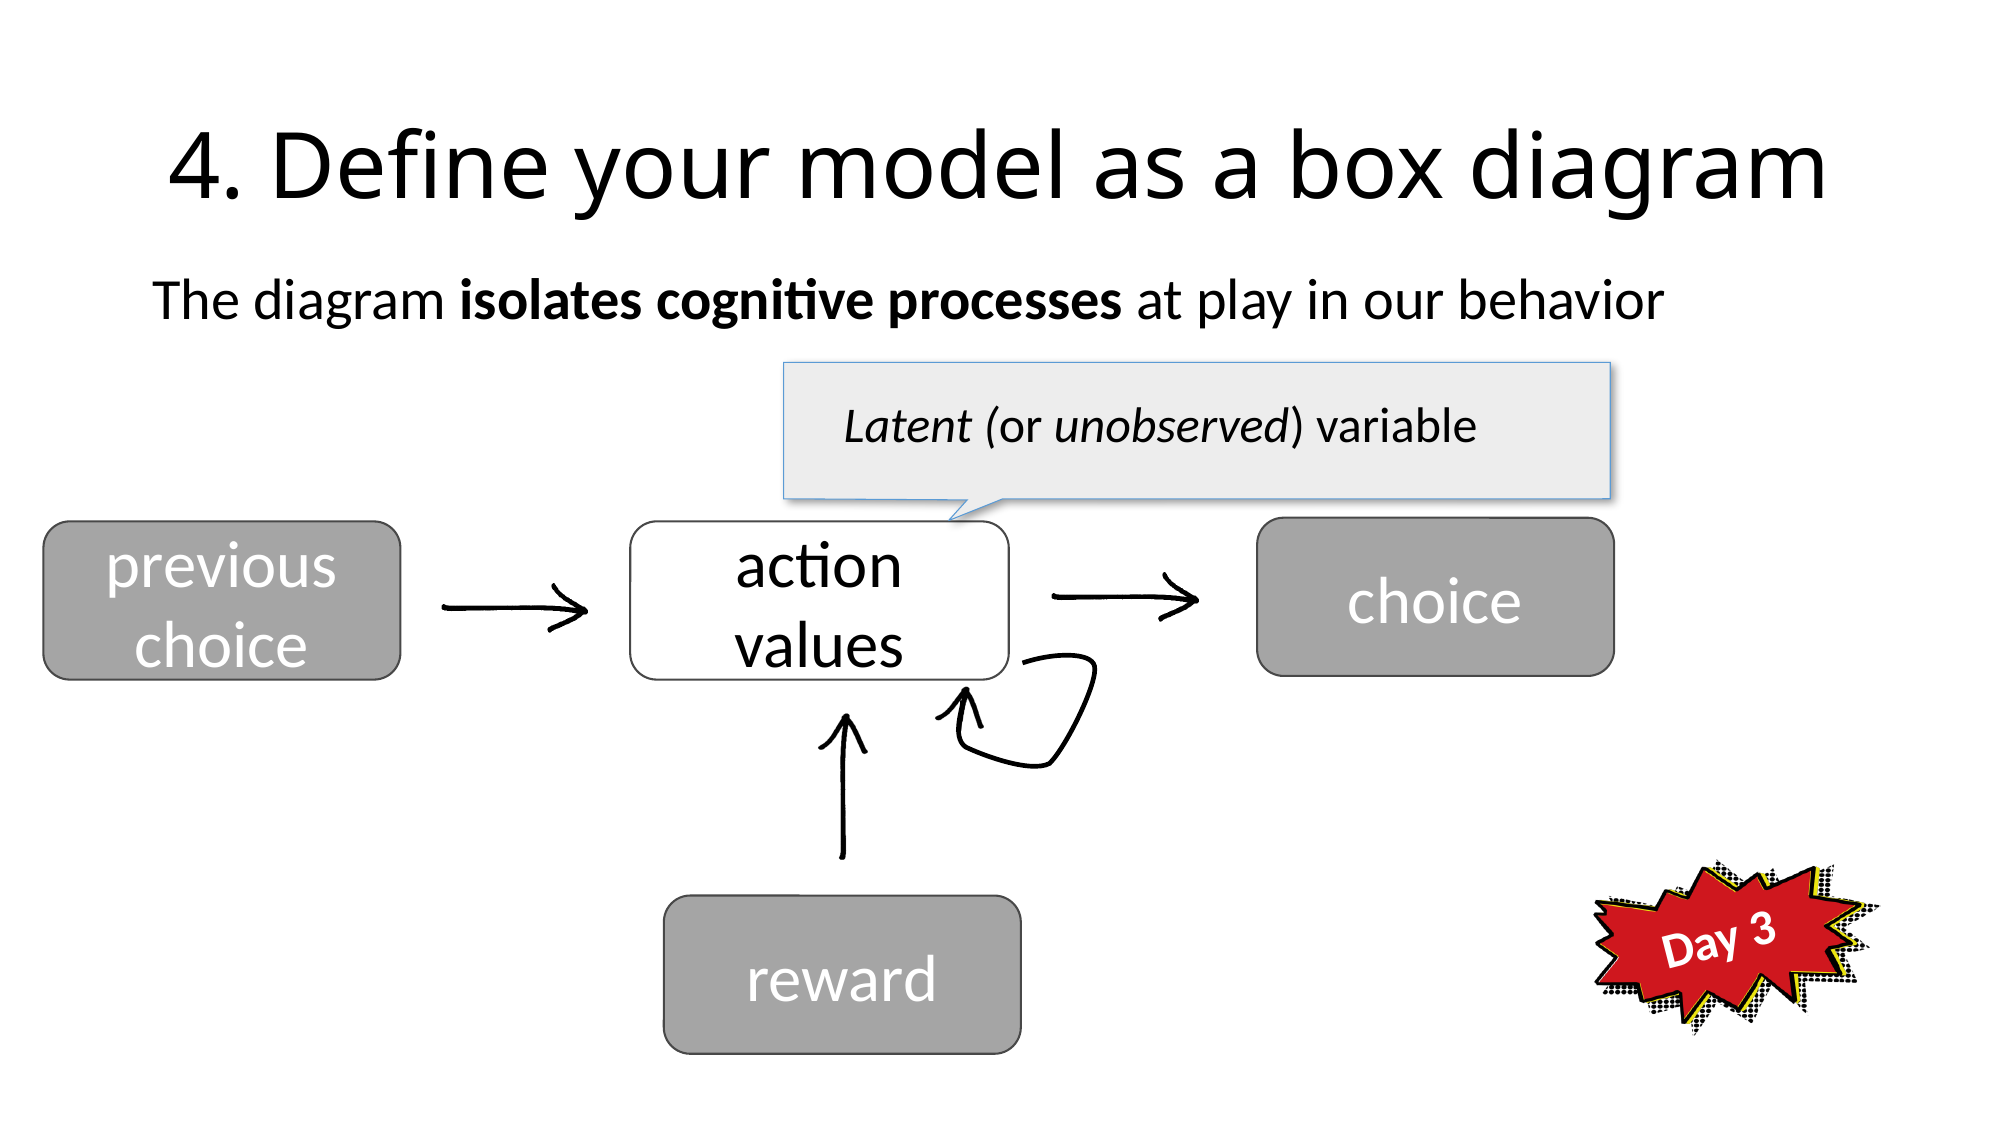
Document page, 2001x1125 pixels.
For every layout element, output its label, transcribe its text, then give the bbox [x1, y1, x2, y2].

picture [1592, 858, 1881, 1036]
text_box choice [1256, 516, 1616, 677]
picture [430, 559, 600, 656]
text_box [783, 361, 1611, 522]
text_box Latent (or unobserved) variable [828, 384, 1523, 460]
text_box reward [662, 894, 1022, 1055]
picture [757, 702, 927, 871]
picture [1040, 548, 1211, 645]
title 4. Define your model as a box diagram [137, 59, 1863, 261]
text_box action values [629, 520, 1010, 681]
text_box previous choice [42, 520, 402, 681]
list The diagram isolates cognitive processes at play in our behavior [137, 261, 1863, 976]
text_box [913, 655, 1095, 769]
